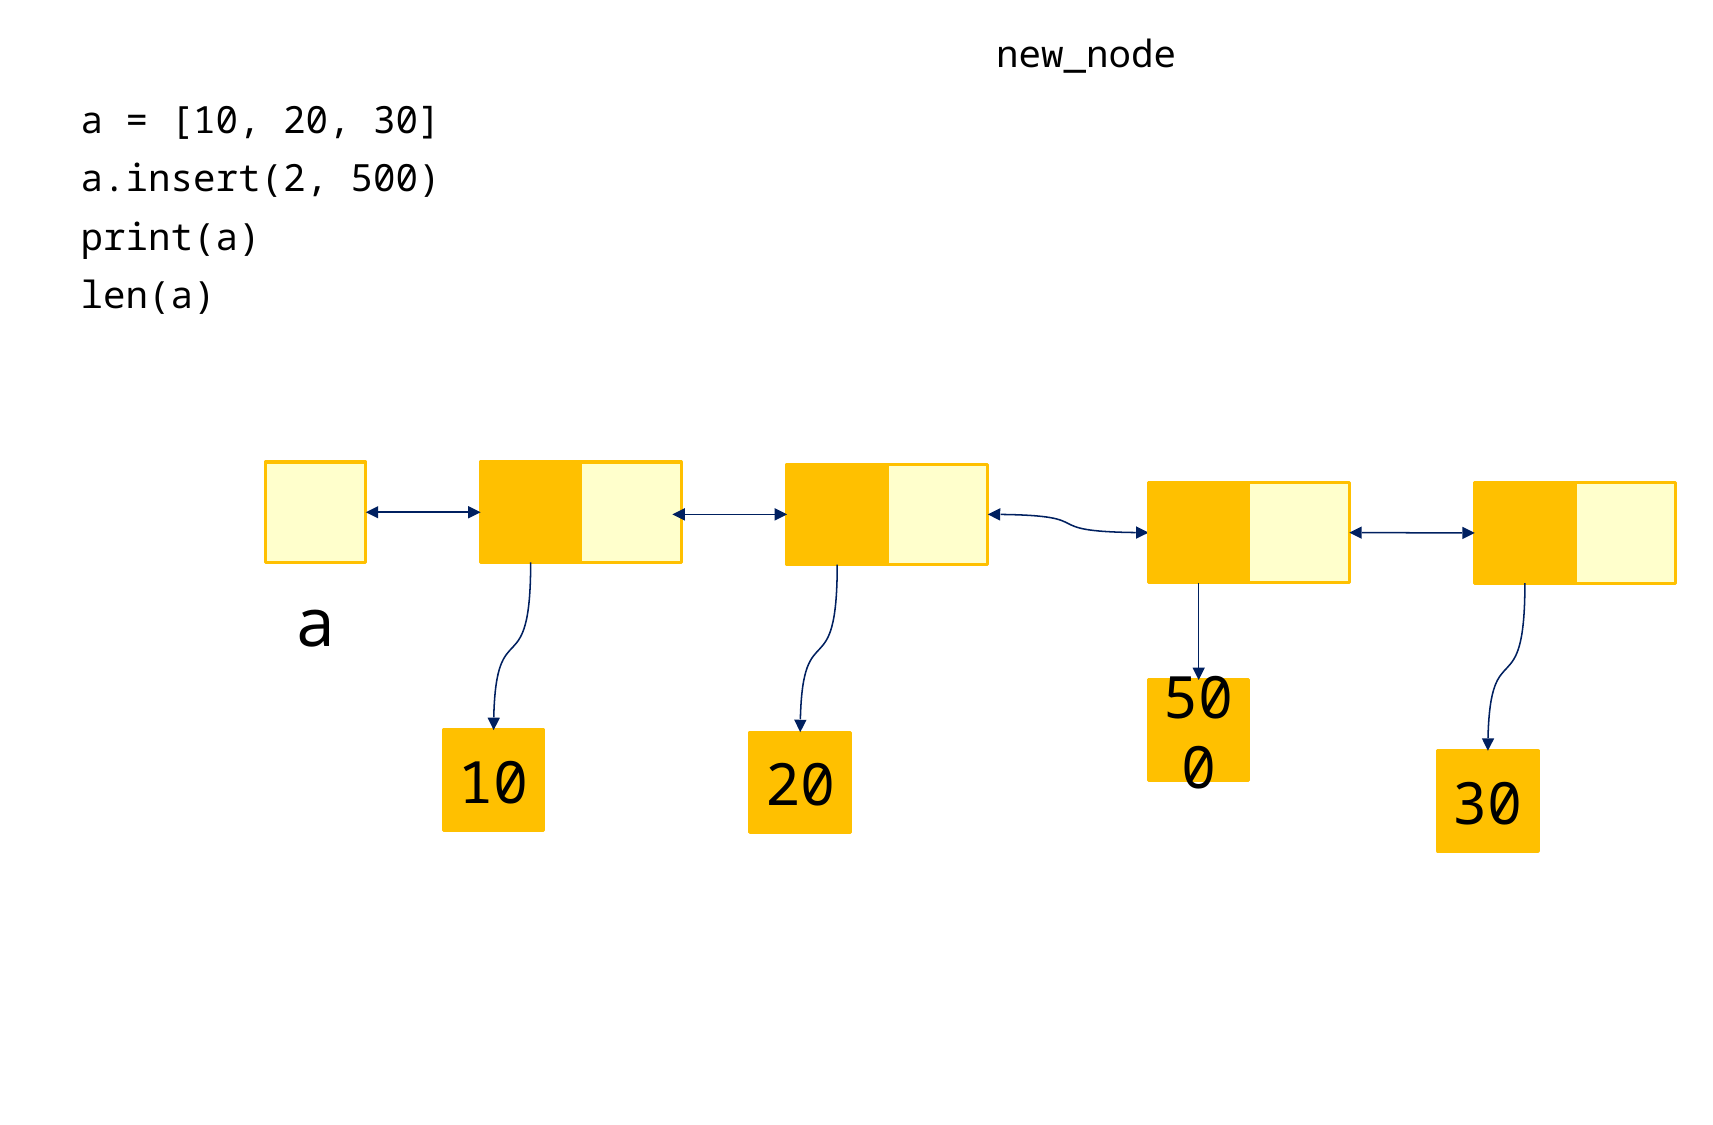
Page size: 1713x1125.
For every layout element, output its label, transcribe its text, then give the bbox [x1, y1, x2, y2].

text_box 20 [748, 730, 852, 835]
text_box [671, 517, 683, 523]
text_box [1473, 481, 1573, 585]
text_box [1573, 481, 1677, 585]
text_box [579, 460, 683, 564]
text_box a = [10, 20, 30] a.insert(2, 500) print(a) len(a) [65, 74, 456, 324]
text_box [428, 627, 597, 666]
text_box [1422, 648, 1591, 686]
text_box 10 [441, 728, 546, 832]
text_box [263, 460, 368, 564]
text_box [734, 629, 903, 668]
text_box [478, 460, 579, 564]
text_box [1247, 480, 1351, 585]
text_box a [280, 547, 351, 667]
text_box [785, 462, 885, 567]
text_box 500 [1146, 678, 1251, 782]
text_box 30 [1436, 749, 1540, 853]
text_box [885, 462, 990, 567]
text_box new_node [981, 8, 1191, 82]
text_box [1146, 480, 1247, 585]
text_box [987, 514, 1149, 533]
